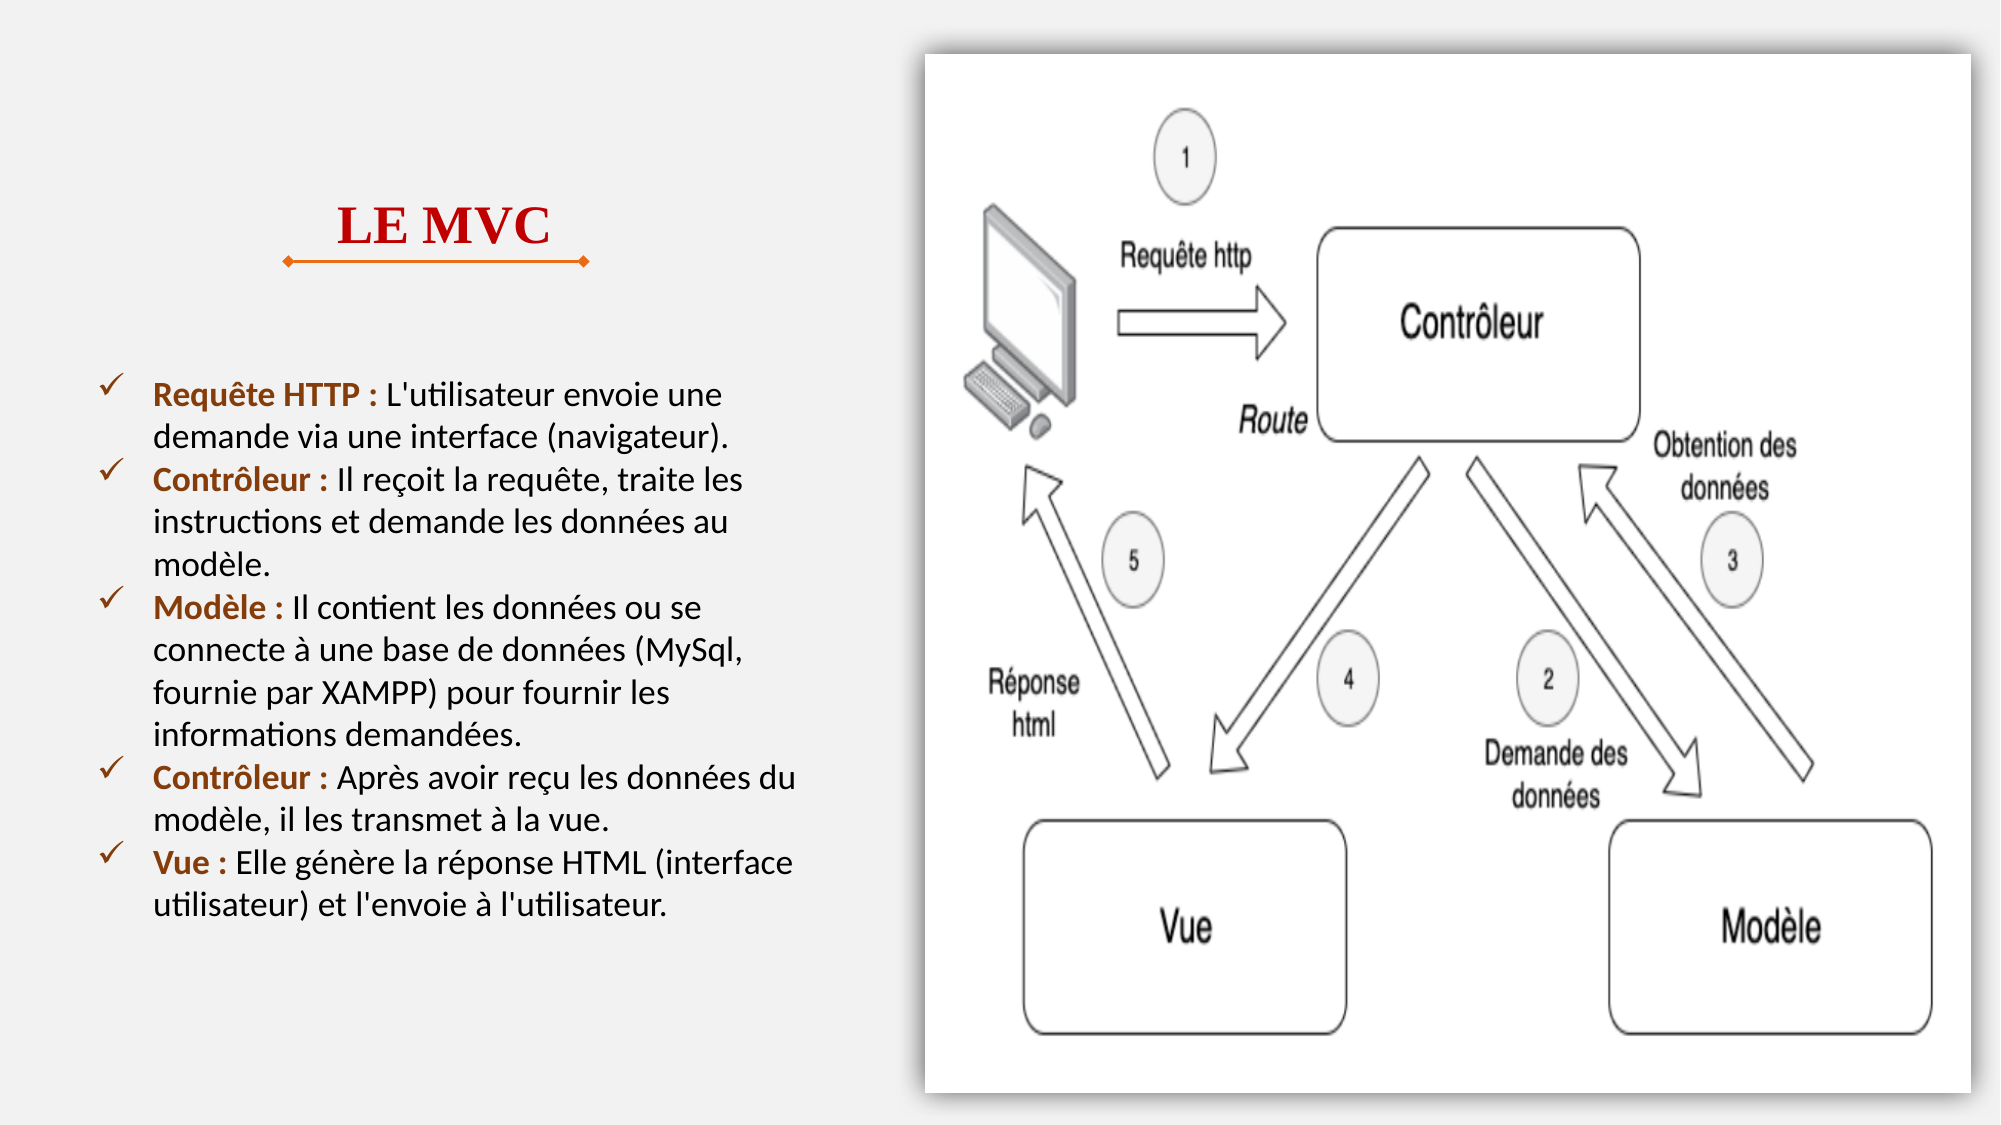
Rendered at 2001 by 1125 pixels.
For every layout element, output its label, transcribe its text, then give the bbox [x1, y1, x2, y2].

text_box Requête HTTP : L'utilisateur envoie une demande via une interface (navigateur). Contrôleur : Il reçoit la requête, traite les instructions et demande les données au modèle. Modèle : Il contient les données ou se connecte à une base de données (MySql, fournie par XAMPP) pour fournir les informations demandées. Contrôleur : Après avoir reçu les données du modèle, il les transmet à la vue. Vue : Elle génère la réponse HTML (interface utilisateur) et l'envoie à l'utilisateur. [82, 363, 858, 932]
picture [925, 54, 1971, 1093]
text_box LE MVC [0, 182, 891, 262]
